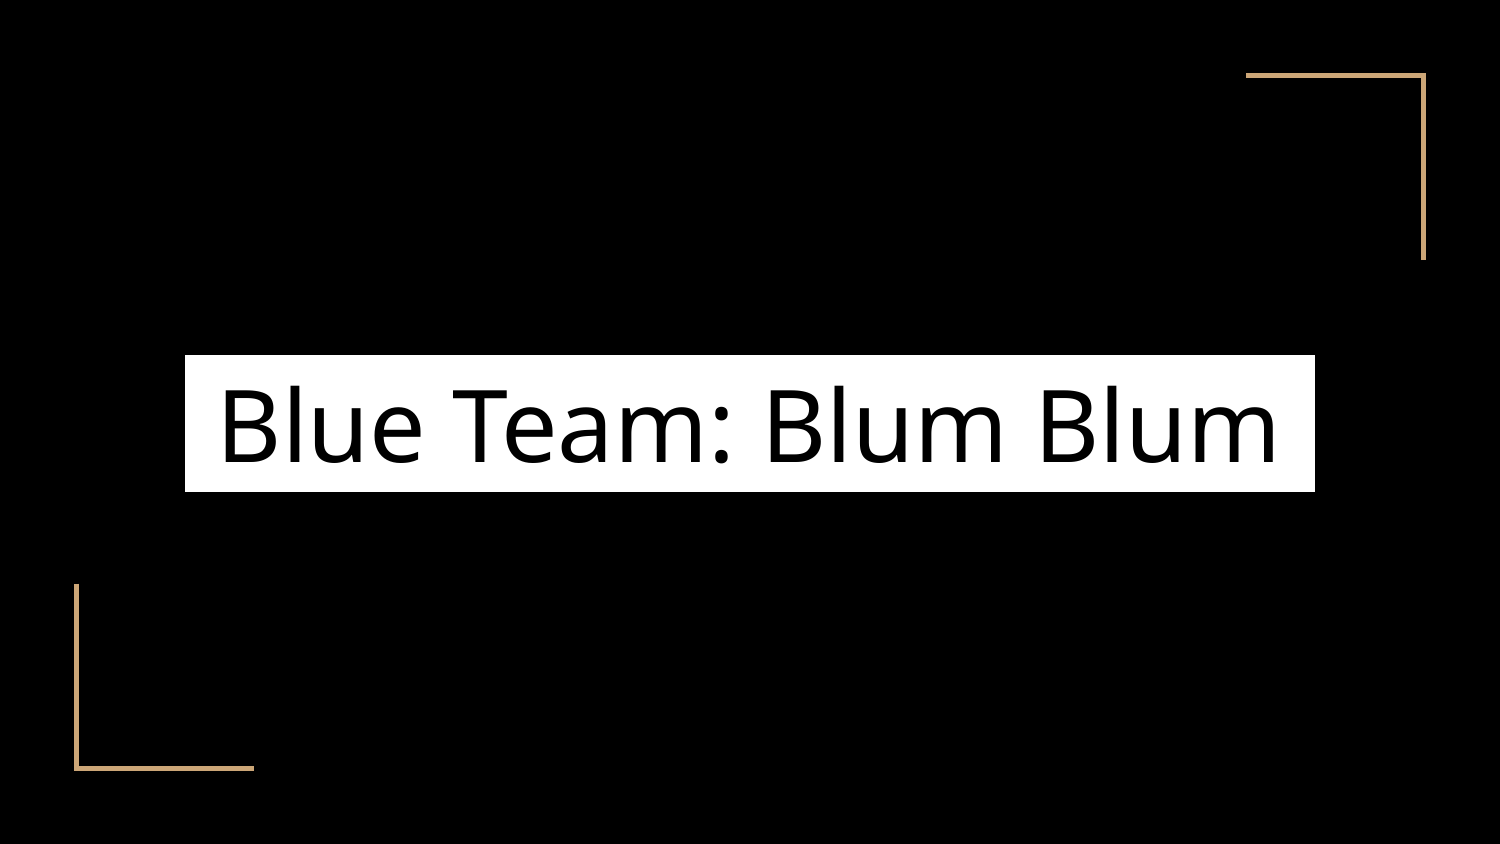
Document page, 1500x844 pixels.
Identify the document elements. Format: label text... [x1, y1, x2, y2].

title -Blue Team: Blum Blum- [126, 296, 1374, 548]
